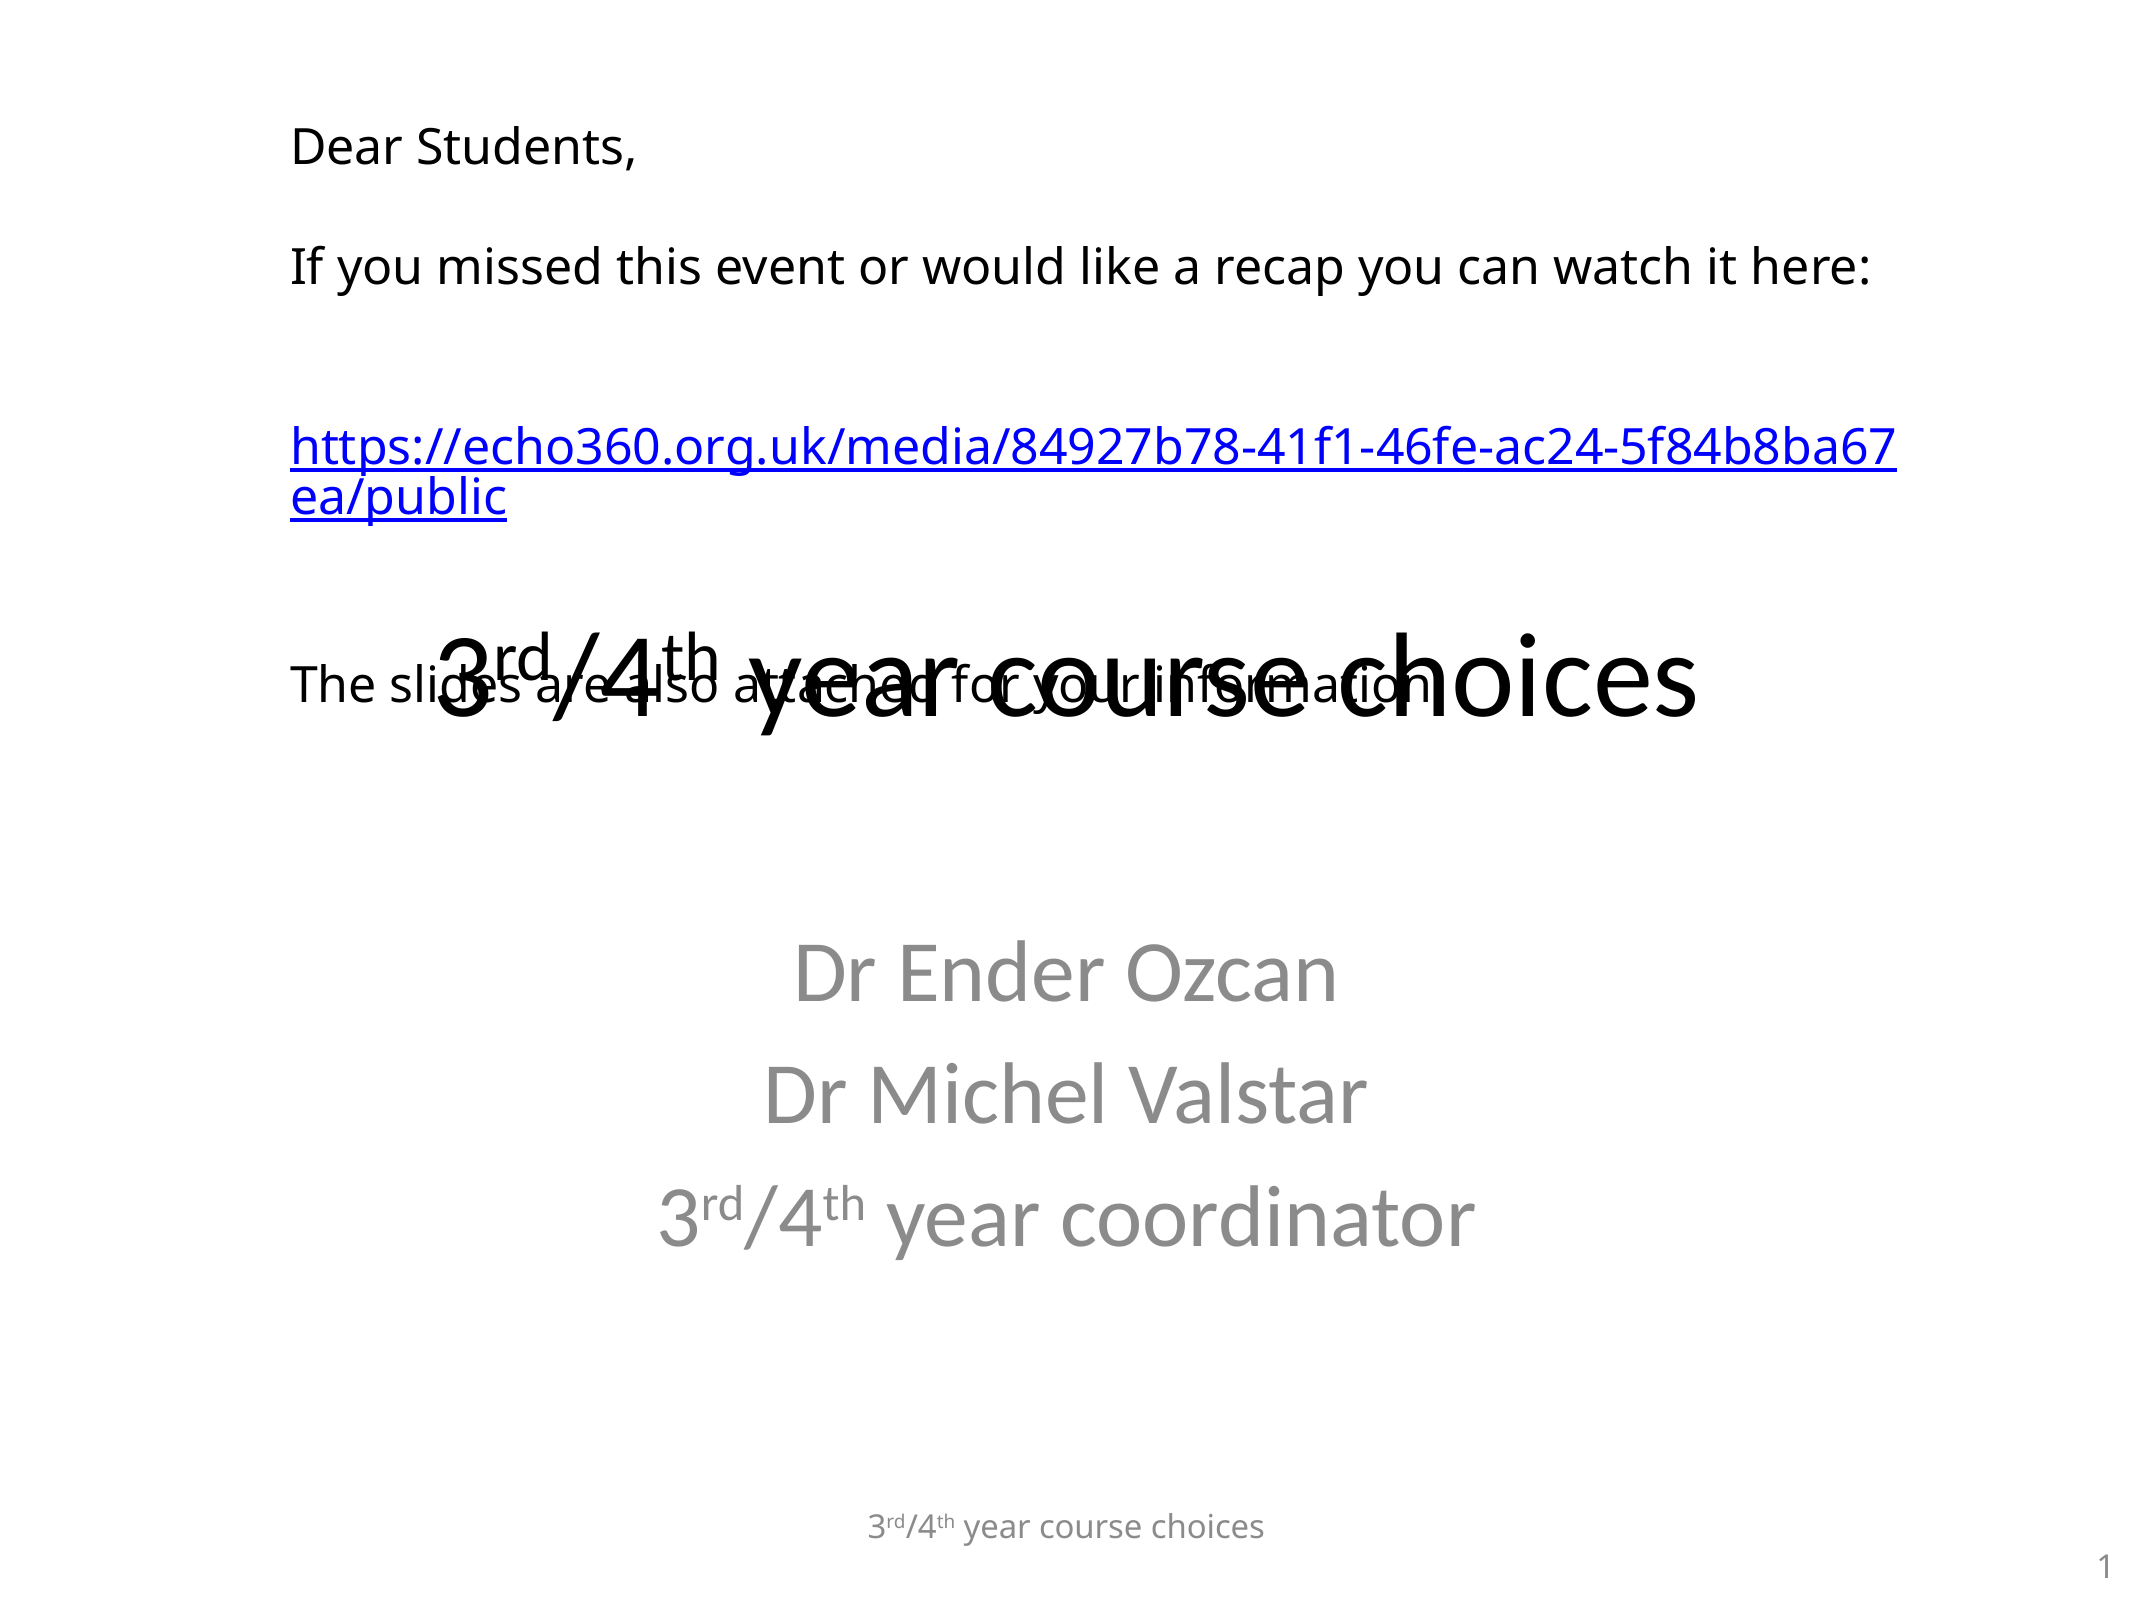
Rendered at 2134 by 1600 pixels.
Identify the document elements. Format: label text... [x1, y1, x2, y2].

text_box Dear Students, If you missed this event or would like a recap you can watch it here: https://echo360.org.uk/media/84927b78-41f1-46fe-ac24-5f84b8ba67ea/public The slides are also attached for your information. [275, 107, 1929, 731]
footer 3rd/4th year course choices [728, 1482, 1405, 1569]
slide_number 1 [1632, 1525, 2131, 1600]
title 3rd/4th year course choices [159, 497, 1974, 841]
subtitle Dr Ender Ozcan Dr Michel Valstar 3rd/4th year coordinator [320, 906, 1814, 1316]
